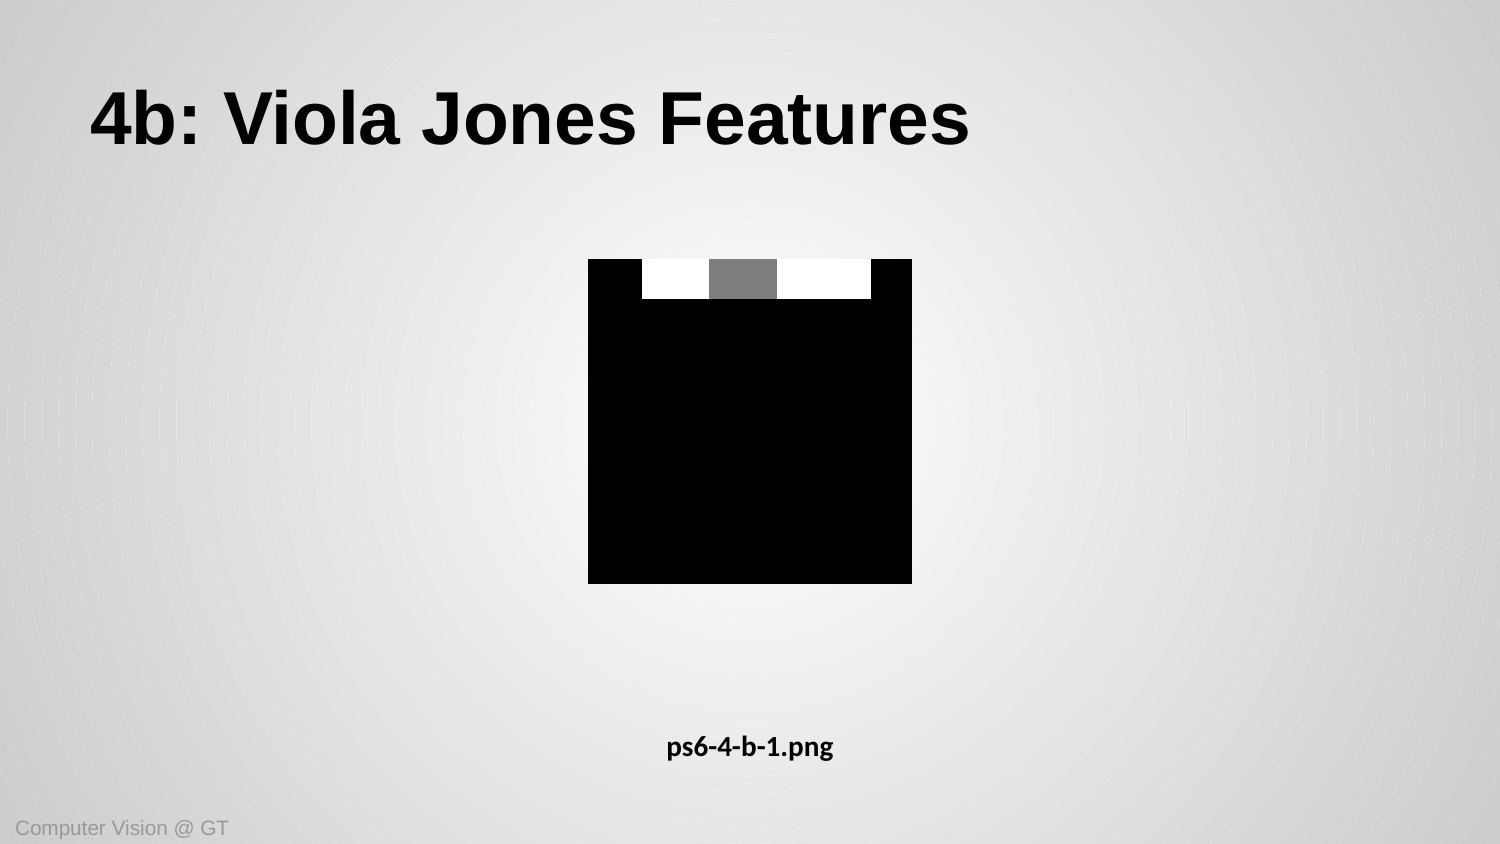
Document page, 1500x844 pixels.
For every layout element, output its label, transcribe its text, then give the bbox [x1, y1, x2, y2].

picture [587, 259, 913, 584]
text_box ps6-4-b-1.png [395, 707, 1105, 791]
title 4b: Viola Jones Features [75, 33, 1425, 175]
text_box Computer Vision @ GT [0, 811, 422, 844]
